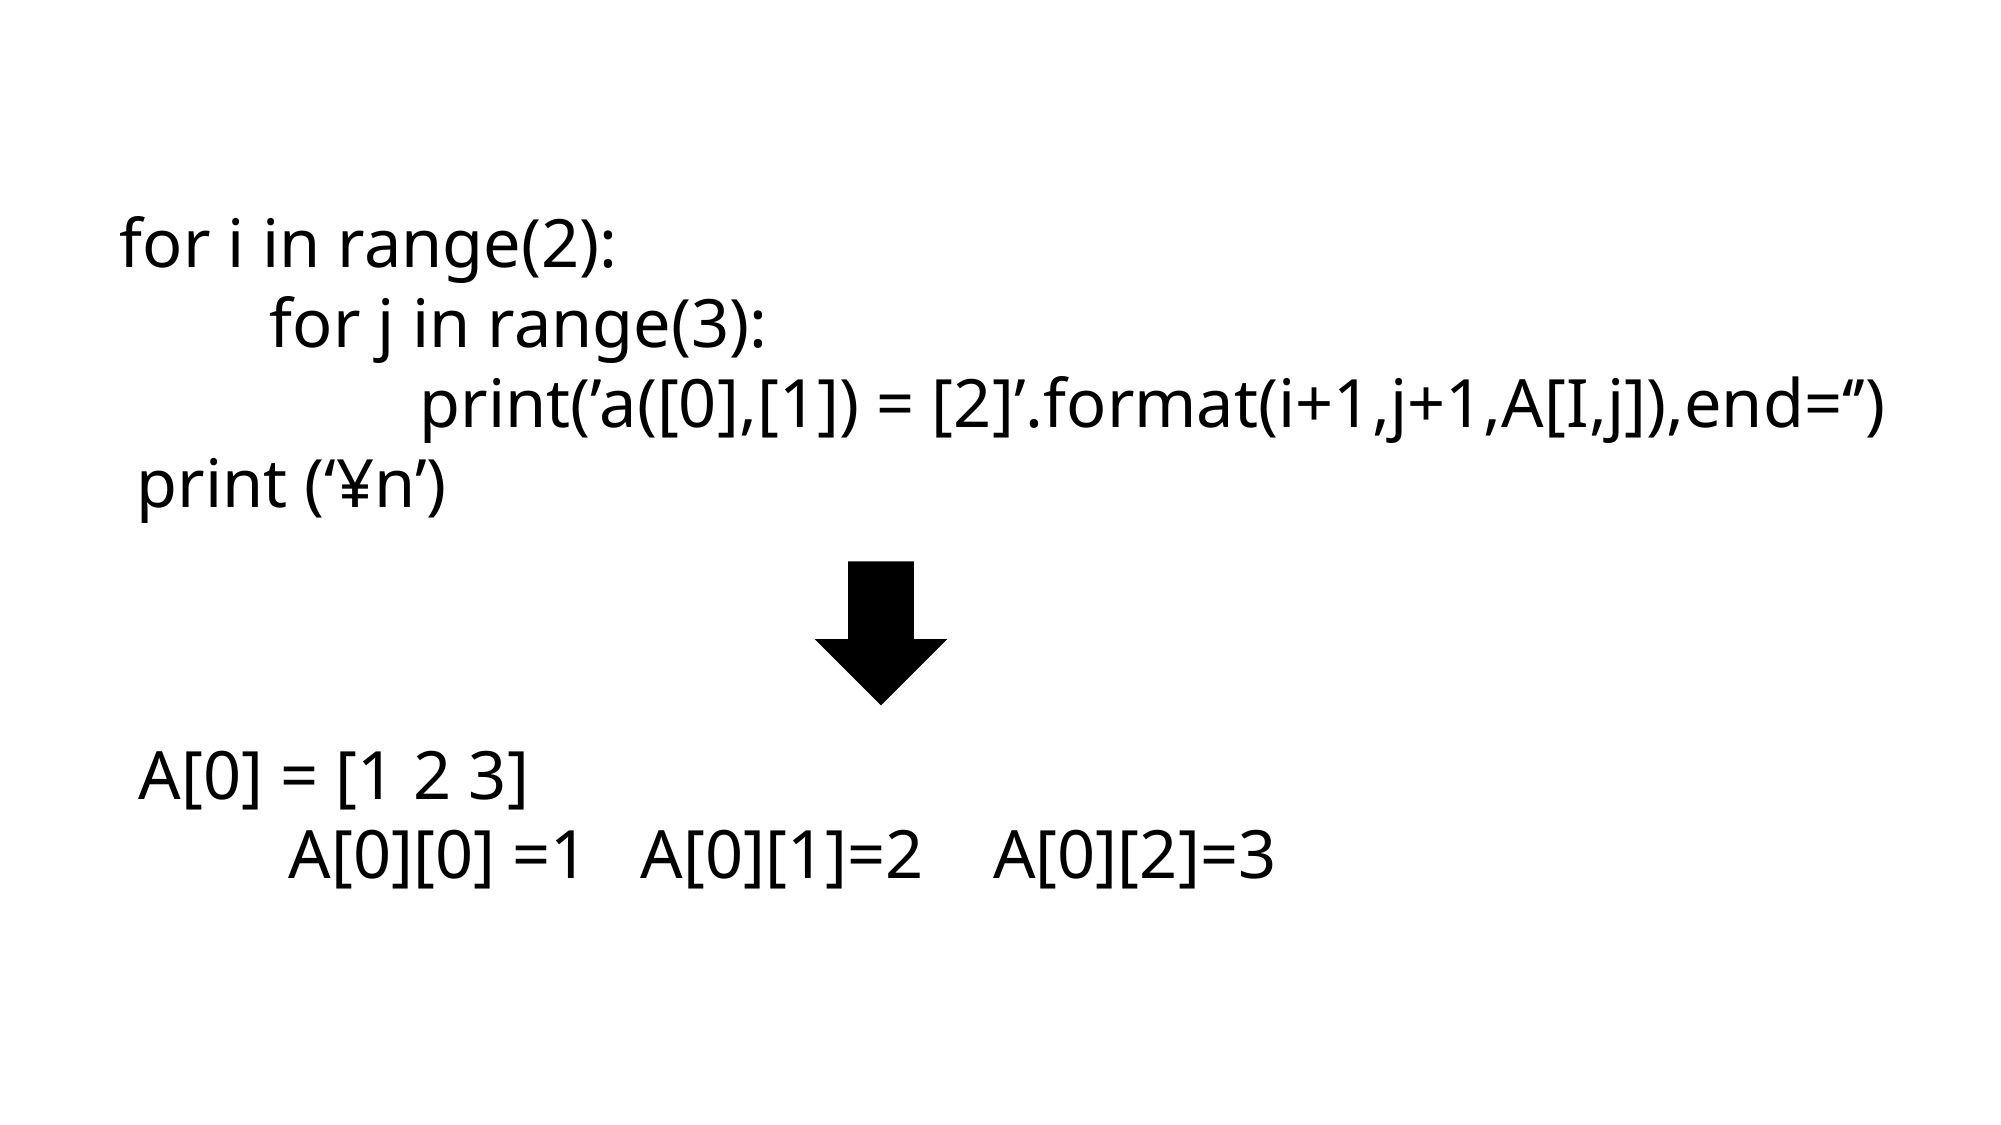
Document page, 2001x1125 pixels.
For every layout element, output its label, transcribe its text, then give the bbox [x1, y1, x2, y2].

text_box for i in range(2): for j in range(3): print(’a([0],[1]) = [2]’.format(i+1,j+1,A[I,j]),end=‘’) print (‘¥n’) [104, 193, 2000, 529]
text_box [814, 561, 948, 706]
text_box A[0] = [1 2 3] A[0][0] =1 A[0][1]=2 A[0][2]=3 [123, 725, 2000, 900]
